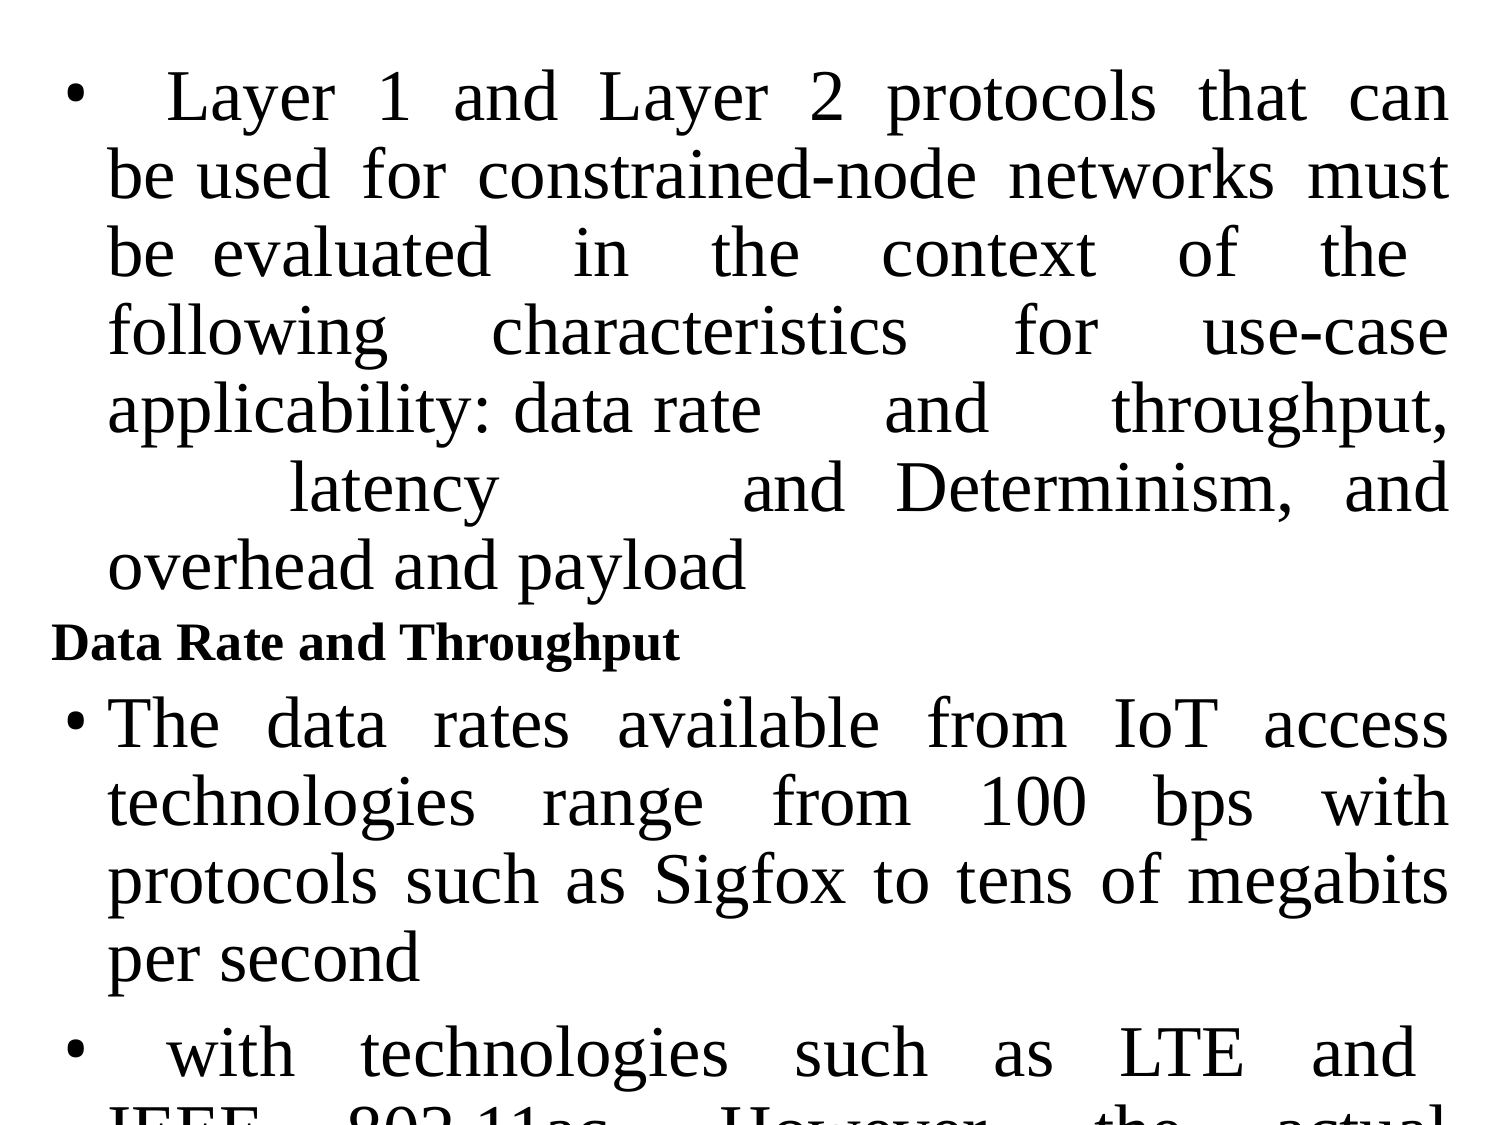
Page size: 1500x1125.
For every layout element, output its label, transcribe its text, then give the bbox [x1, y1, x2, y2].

text_box Layer 1 and Layer 2 protocols that can be used for constrained-node networks must be evaluated in the context of the following characteristics for use-case applicability: data rate and throughput, latency and Determinism, and overhead and payload Data Rate and Throughput The data rates available from IoT access technologies range from 100 bps with protocols such as Sigfox to tens of megabits per second with technologies such as LTE and IEEE 802.11ac. However, the actual throughput is [49, 44, 1451, 1125]
